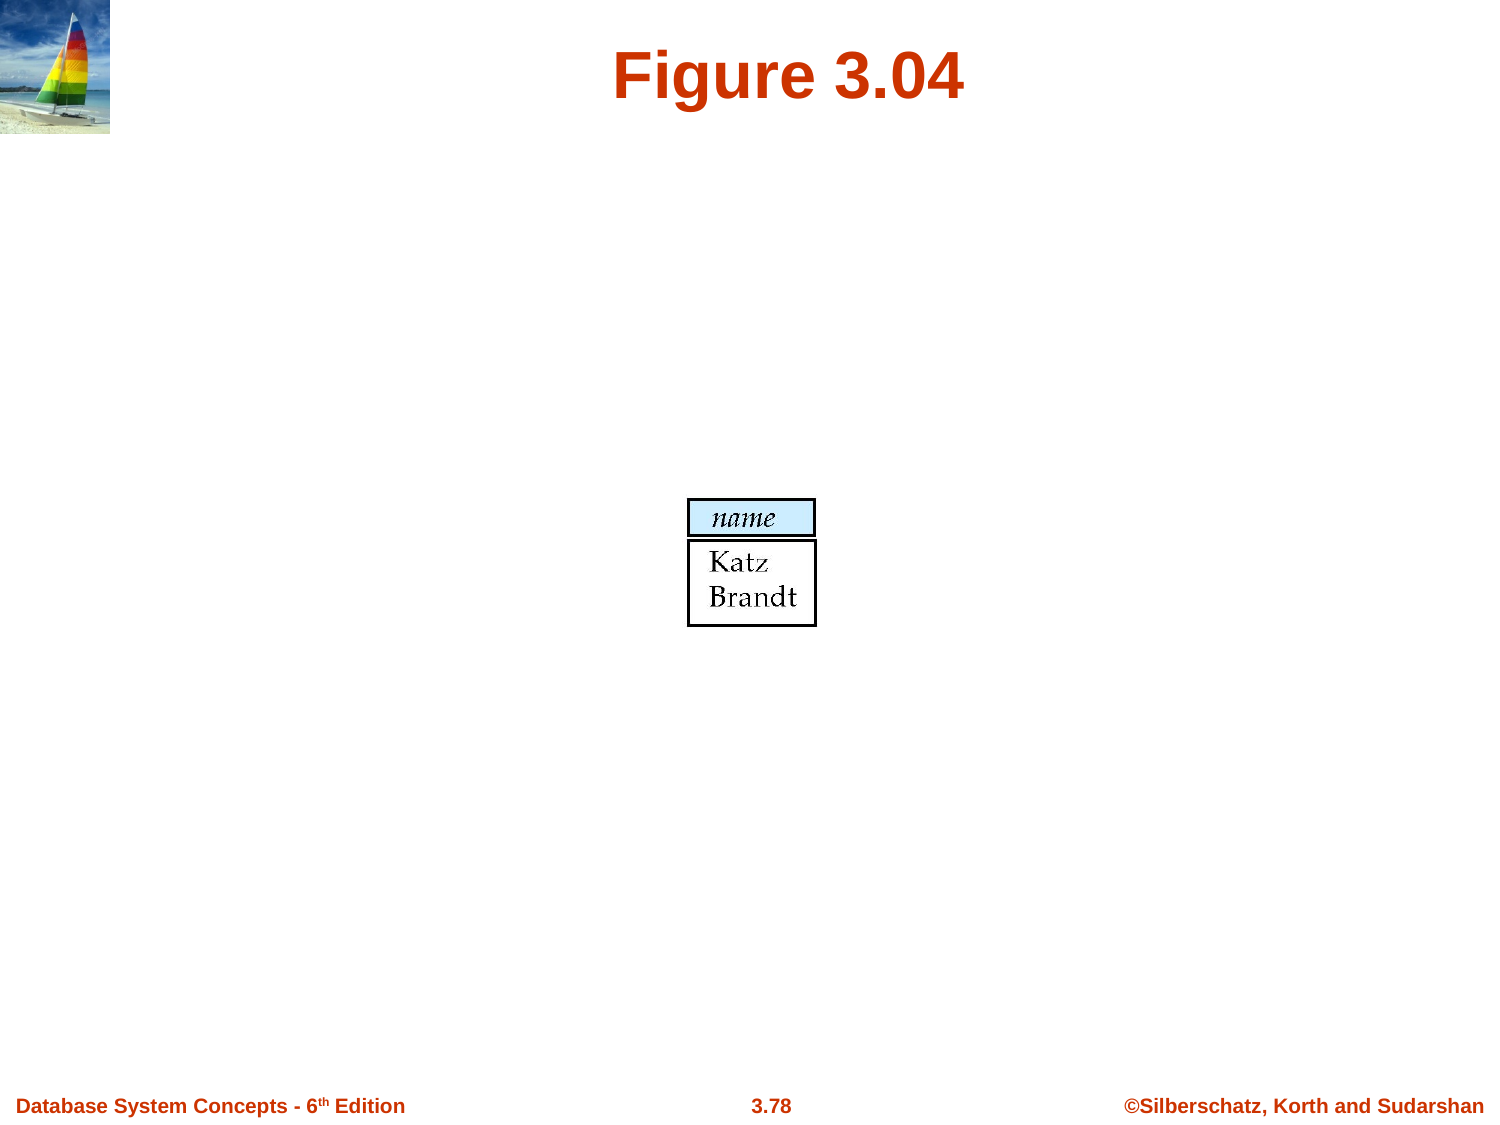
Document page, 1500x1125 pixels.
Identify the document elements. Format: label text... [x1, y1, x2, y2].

title Figure 3.04 [125, 18, 1452, 120]
picture [681, 494, 818, 631]
picture [0, 0, 110, 134]
